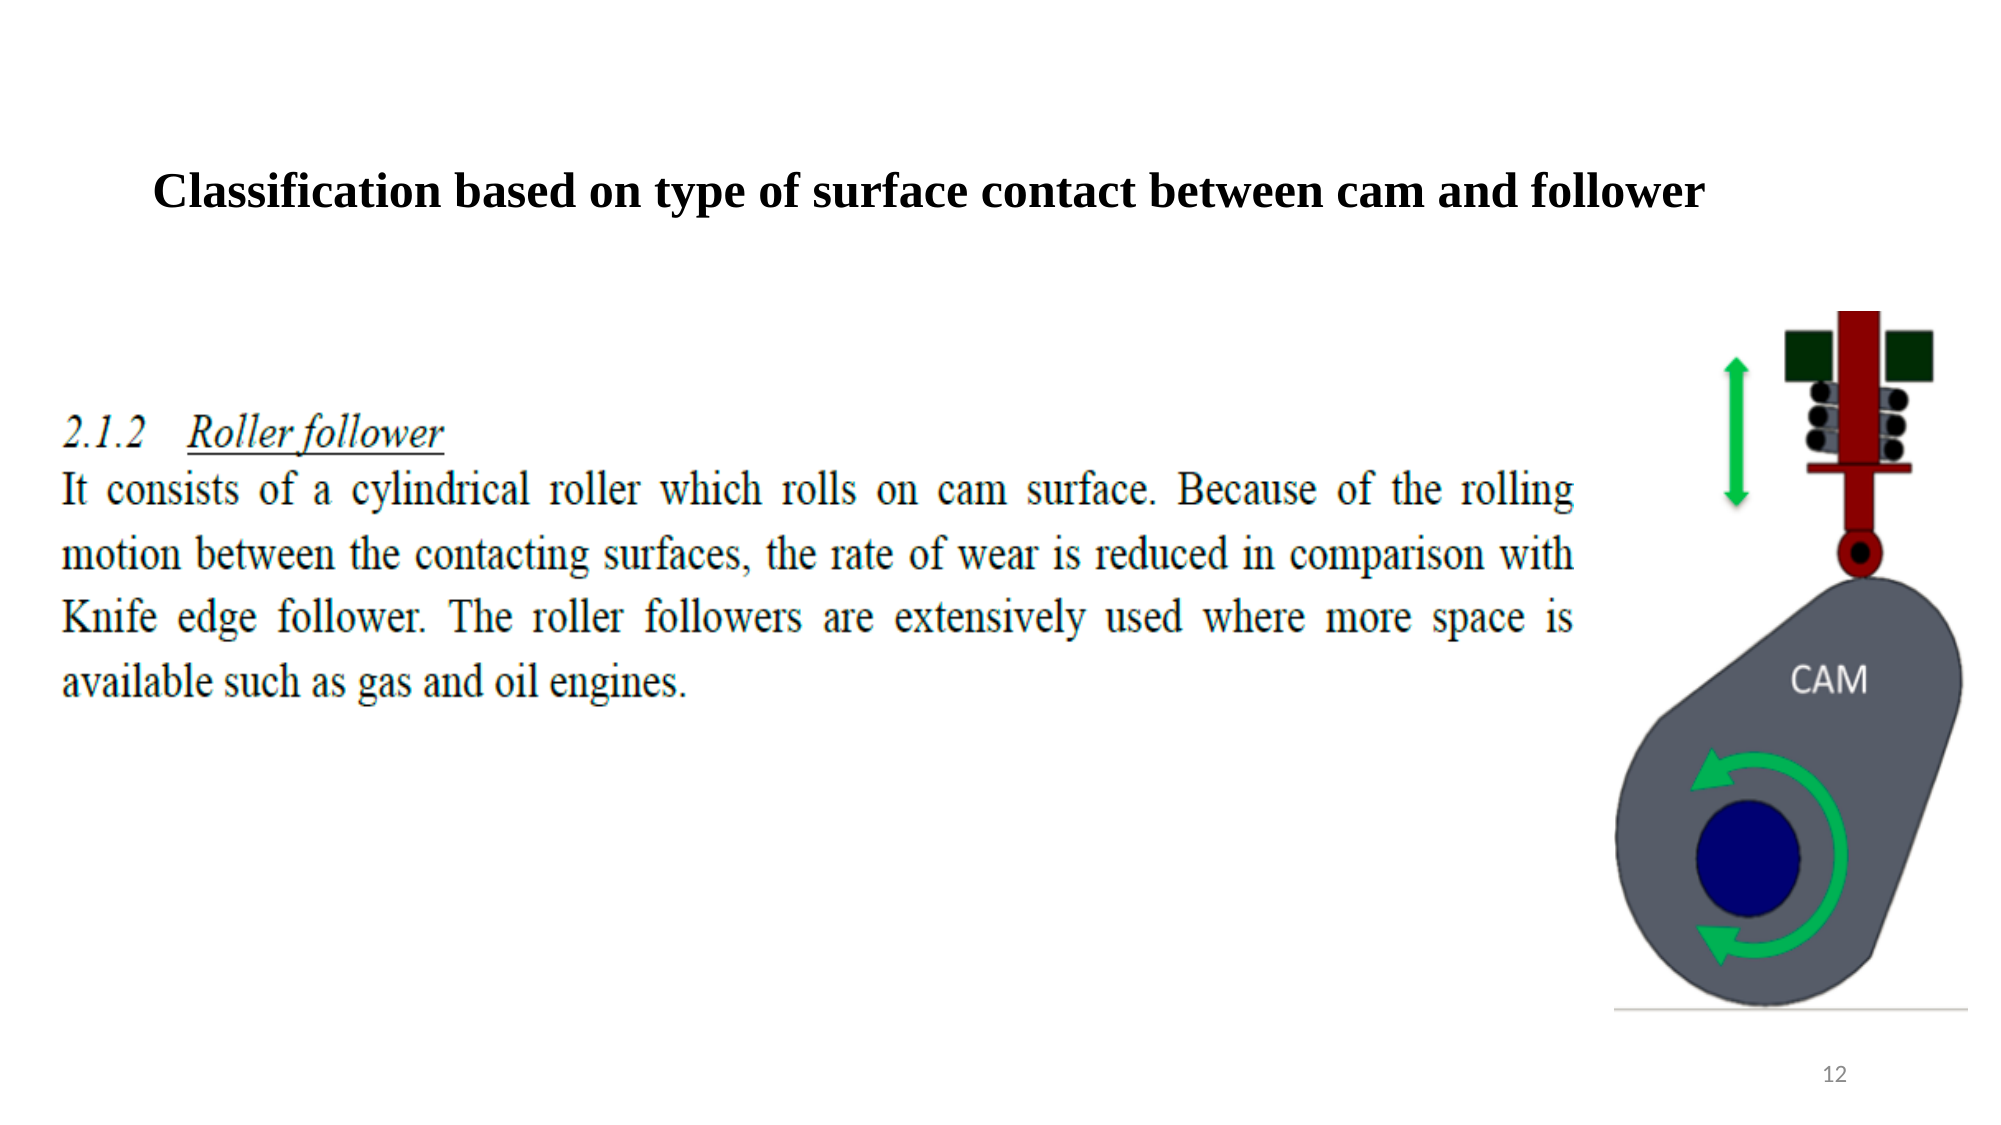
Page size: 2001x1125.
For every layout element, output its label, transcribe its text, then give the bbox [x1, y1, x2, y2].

list Classification based on type of surface contact between cam and follower [137, 157, 1941, 1014]
picture [59, 381, 1574, 724]
slide_number 12 [1412, 1042, 1863, 1103]
picture [1614, 311, 1968, 1014]
